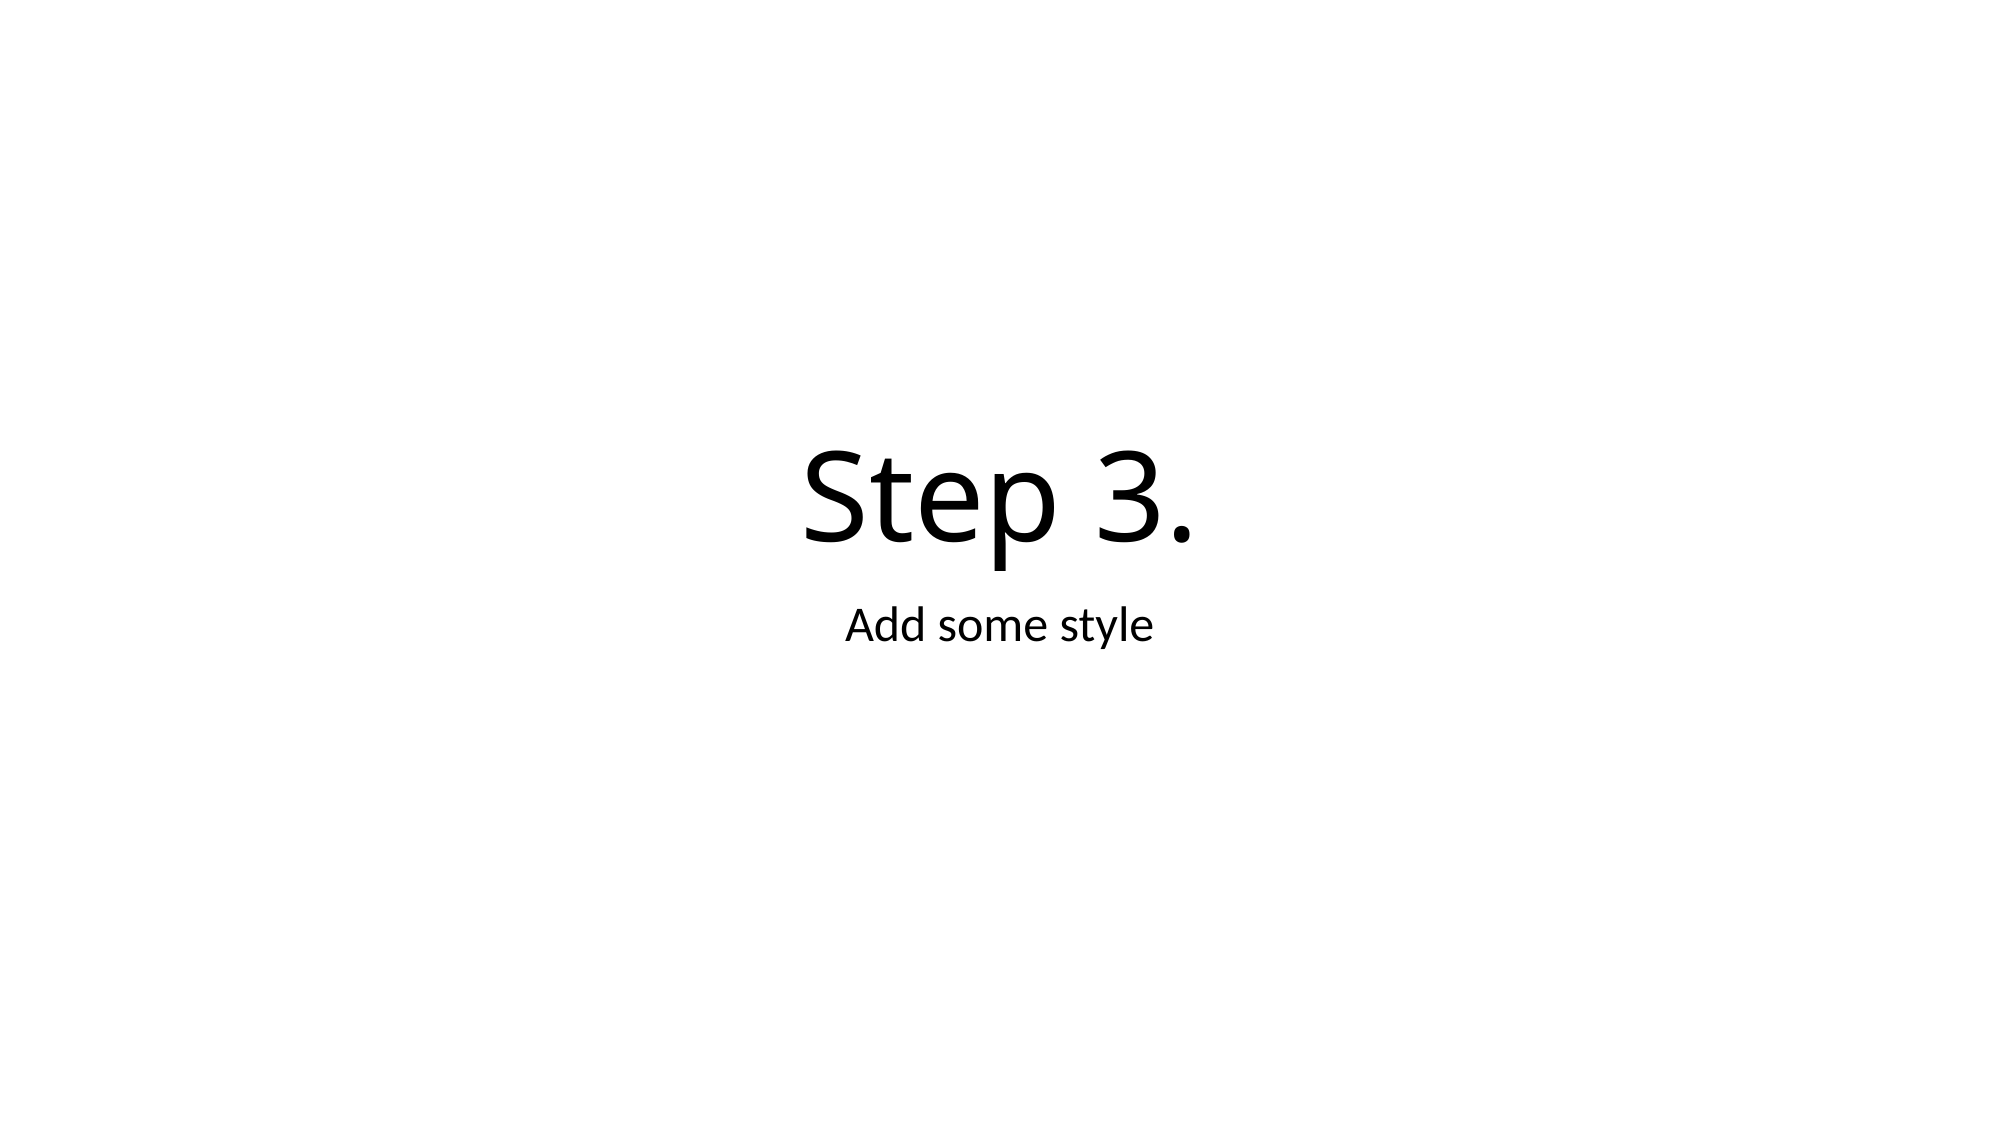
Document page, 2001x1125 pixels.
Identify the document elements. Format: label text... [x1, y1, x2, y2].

title Step 3. [249, 184, 1750, 576]
subtitle Add some style [249, 590, 1750, 863]
